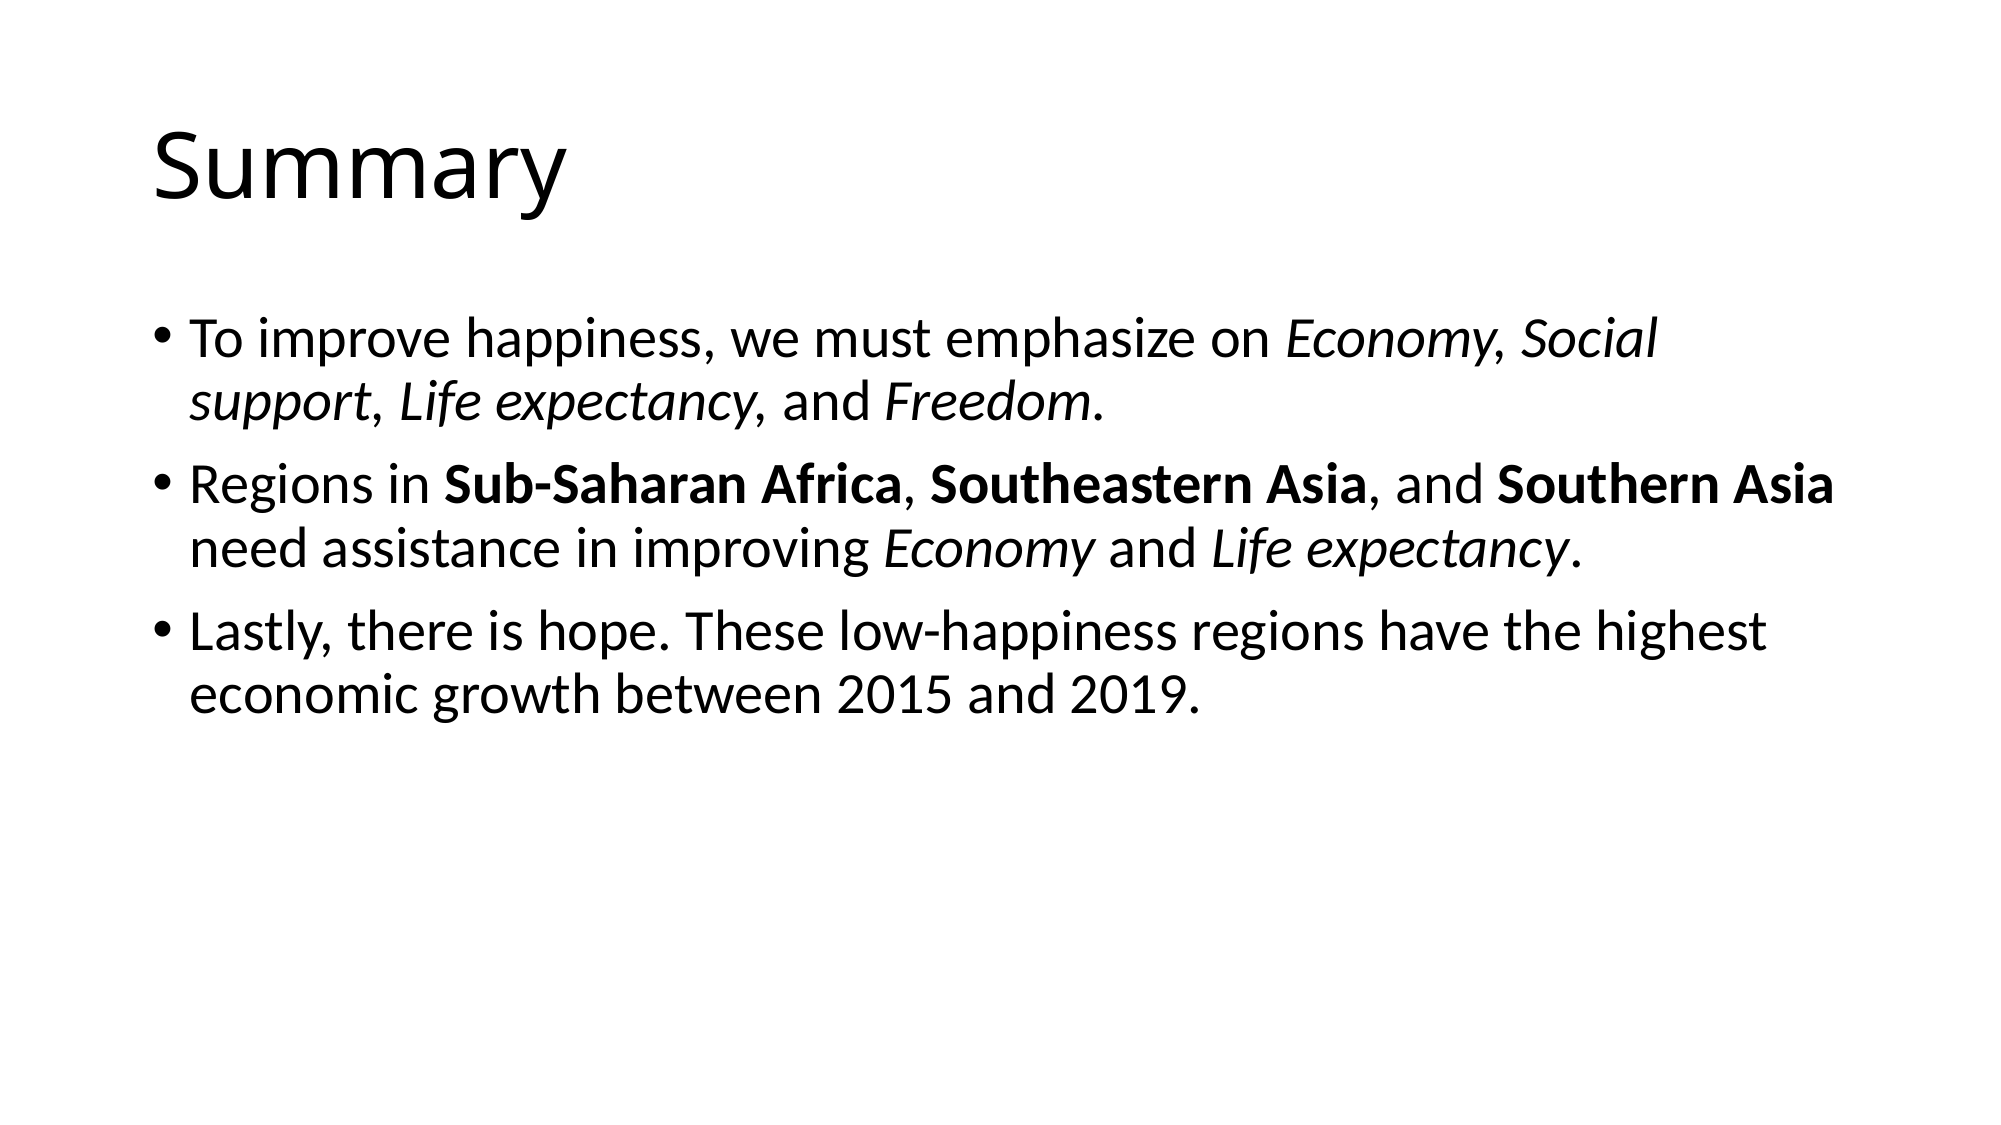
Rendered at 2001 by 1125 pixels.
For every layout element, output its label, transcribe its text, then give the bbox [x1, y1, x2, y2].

list To improve happiness, we must emphasize on Economy, Social support, Life expectancy, and Freedom. Regions in Sub-Saharan Africa, Southeastern Asia, and Southern Asia need assistance in improving Economy and Life expectancy. Lastly, there is hope. These low-happiness regions have the highest economic growth between 2015 and 2019. [137, 299, 1863, 1014]
title Summary [137, 59, 1863, 278]
